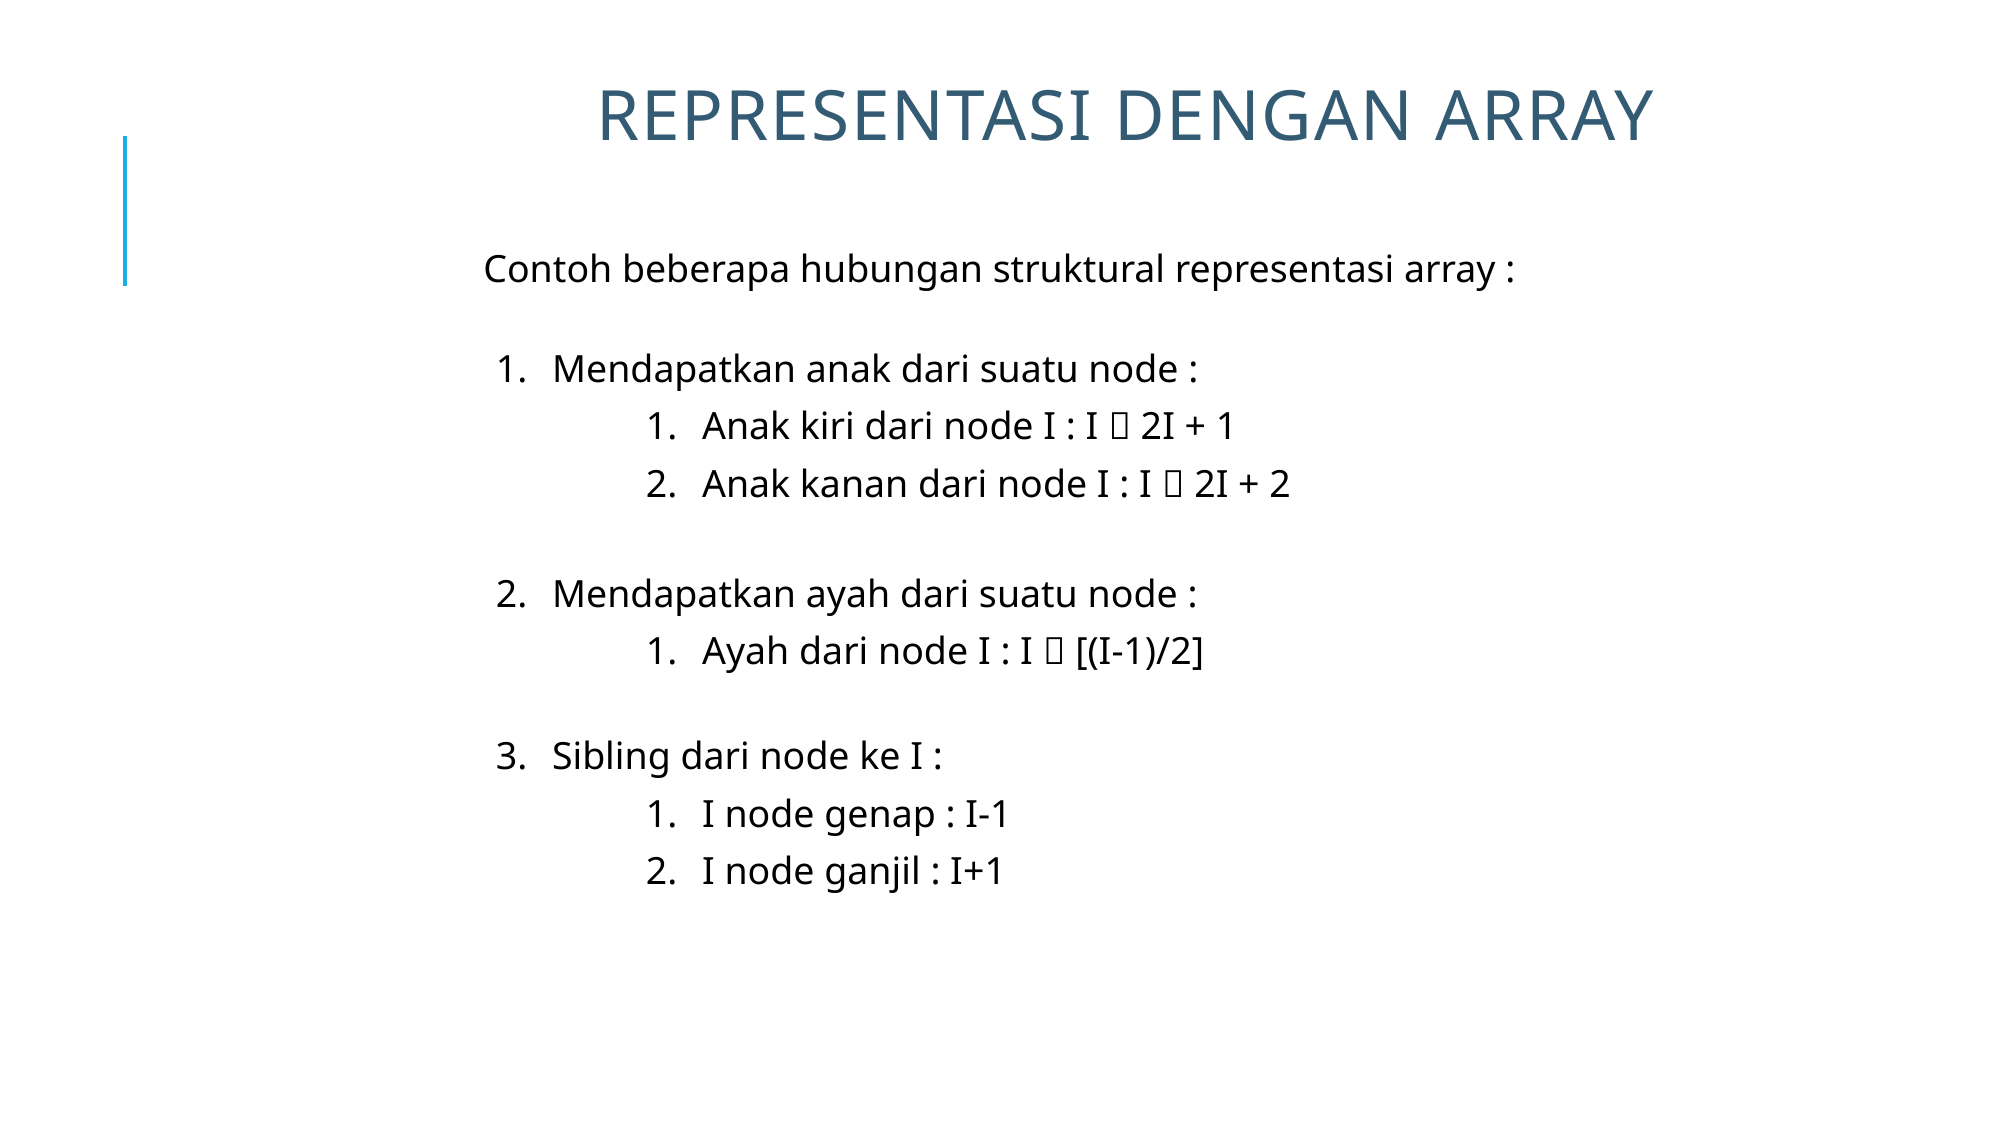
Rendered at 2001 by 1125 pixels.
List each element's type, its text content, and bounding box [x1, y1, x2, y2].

text_box Contoh beberapa hubungan struktural representasi array : [468, 237, 1619, 298]
text_box Mendapatkan anak dari suatu node : Anak kiri dari node I : I  2I + 1 Anak kanan dari node I : I  2I + 2 [481, 337, 1494, 513]
text_box Mendapatkan ayah dari suatu node : Ayah dari node I : I  [(I-1)/2] [481, 562, 1494, 680]
title Representasi dengan Array [580, 71, 1673, 162]
text_box Sibling dari node ke I : I node genap : I-1 I node ganjil : I+1 [481, 724, 1494, 900]
